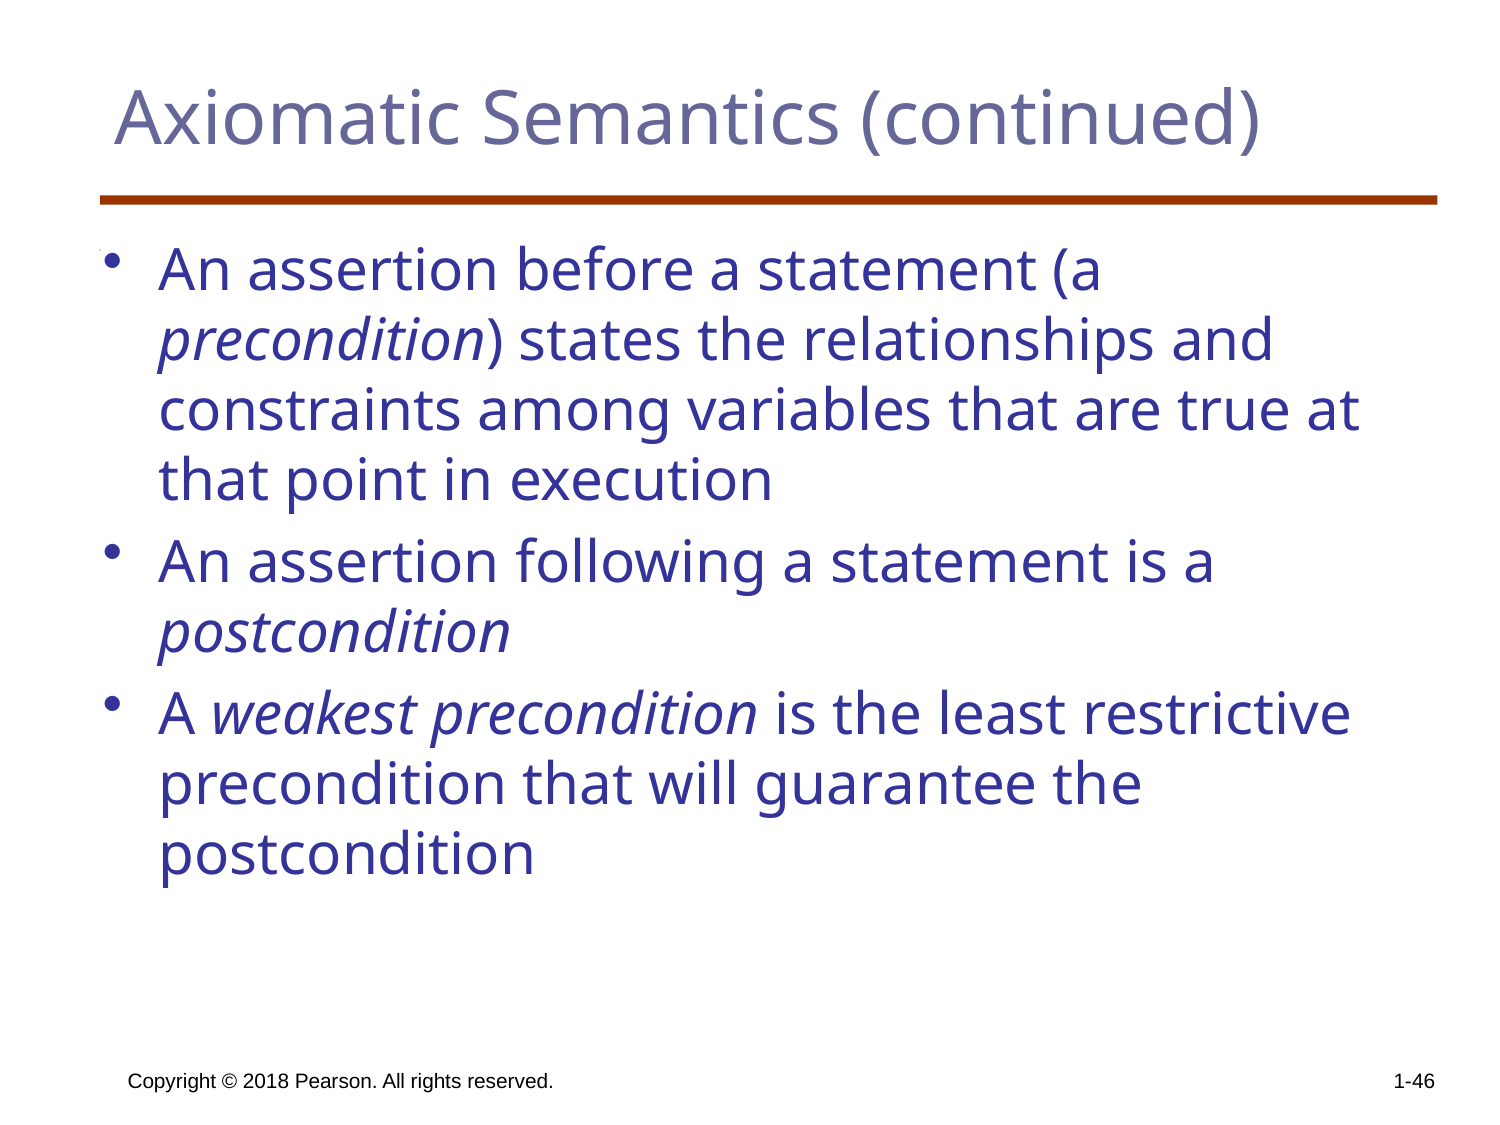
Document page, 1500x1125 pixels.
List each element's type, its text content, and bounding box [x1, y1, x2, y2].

list An assertion before a statement (a precondition) states the relationships and constraints among variables that are true at that point in execution An assertion following a statement is a postcondition A weakest precondition is the least restrictive precondition that will guarantee the postcondition [87, 224, 1425, 975]
title Axiomatic Semantics (continued) [99, 62, 1438, 250]
footer Copyright © 2018 Pearson. All rights reserved. [112, 1024, 801, 1101]
slide_number 1-46 [1137, 1024, 1451, 1101]
